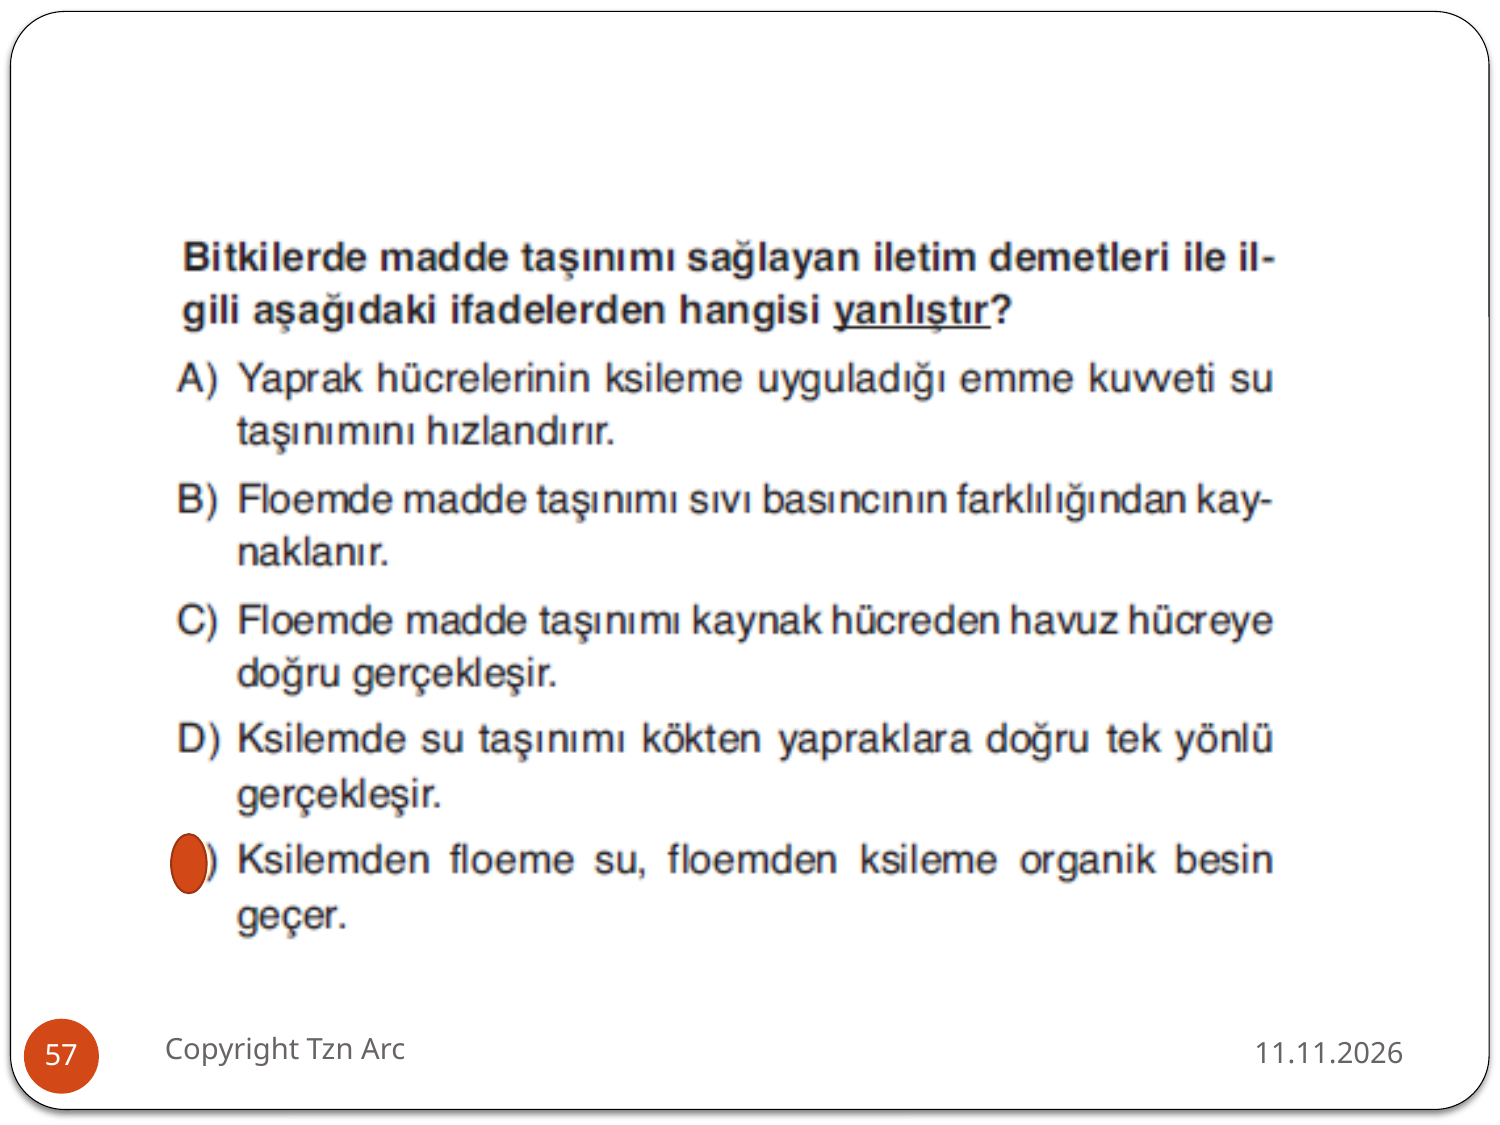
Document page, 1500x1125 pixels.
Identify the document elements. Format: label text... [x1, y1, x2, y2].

footer Copyright Tzn Arc [150, 1012, 800, 1088]
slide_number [1012, 1015, 1419, 1094]
slide_number 57 [23, 1018, 99, 1094]
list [159, 219, 1294, 966]
